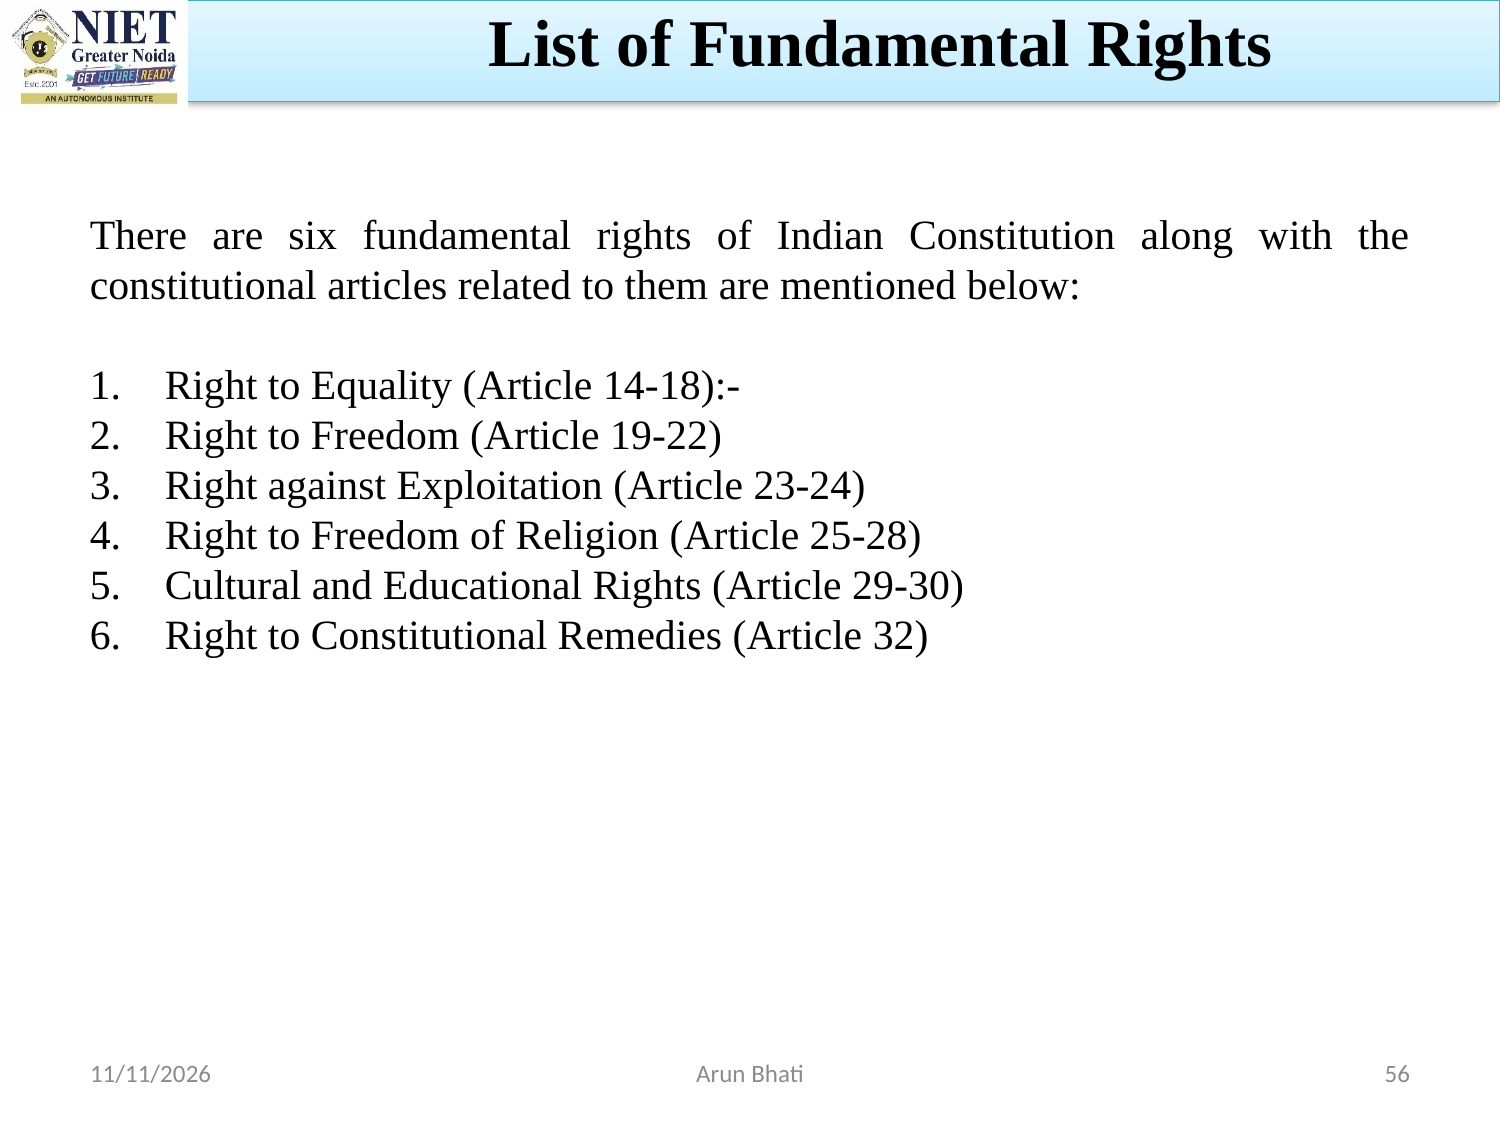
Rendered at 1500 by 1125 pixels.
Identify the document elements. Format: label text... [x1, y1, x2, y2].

picture [0, 0, 188, 113]
footer Arun Bhati [512, 1042, 988, 1103]
text_box There are six fundamental rights of Indian Constitution along with the constitutional articles related to them are mentioned below: Right to Equality (Article 14-18):- Right to Freedom (Article 19-22) Right against Exploitation (Article 23-24) Right to Freedom of Religion (Article 25-28) Cultural and Educational Rights (Article 29-30) Right to Constitutional Remedies (Article 32) [74, 200, 1425, 665]
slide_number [75, 1042, 425, 1103]
text_box List of Fundamental Rights [188, 0, 1500, 102]
slide_number 56 [1074, 1042, 1425, 1103]
